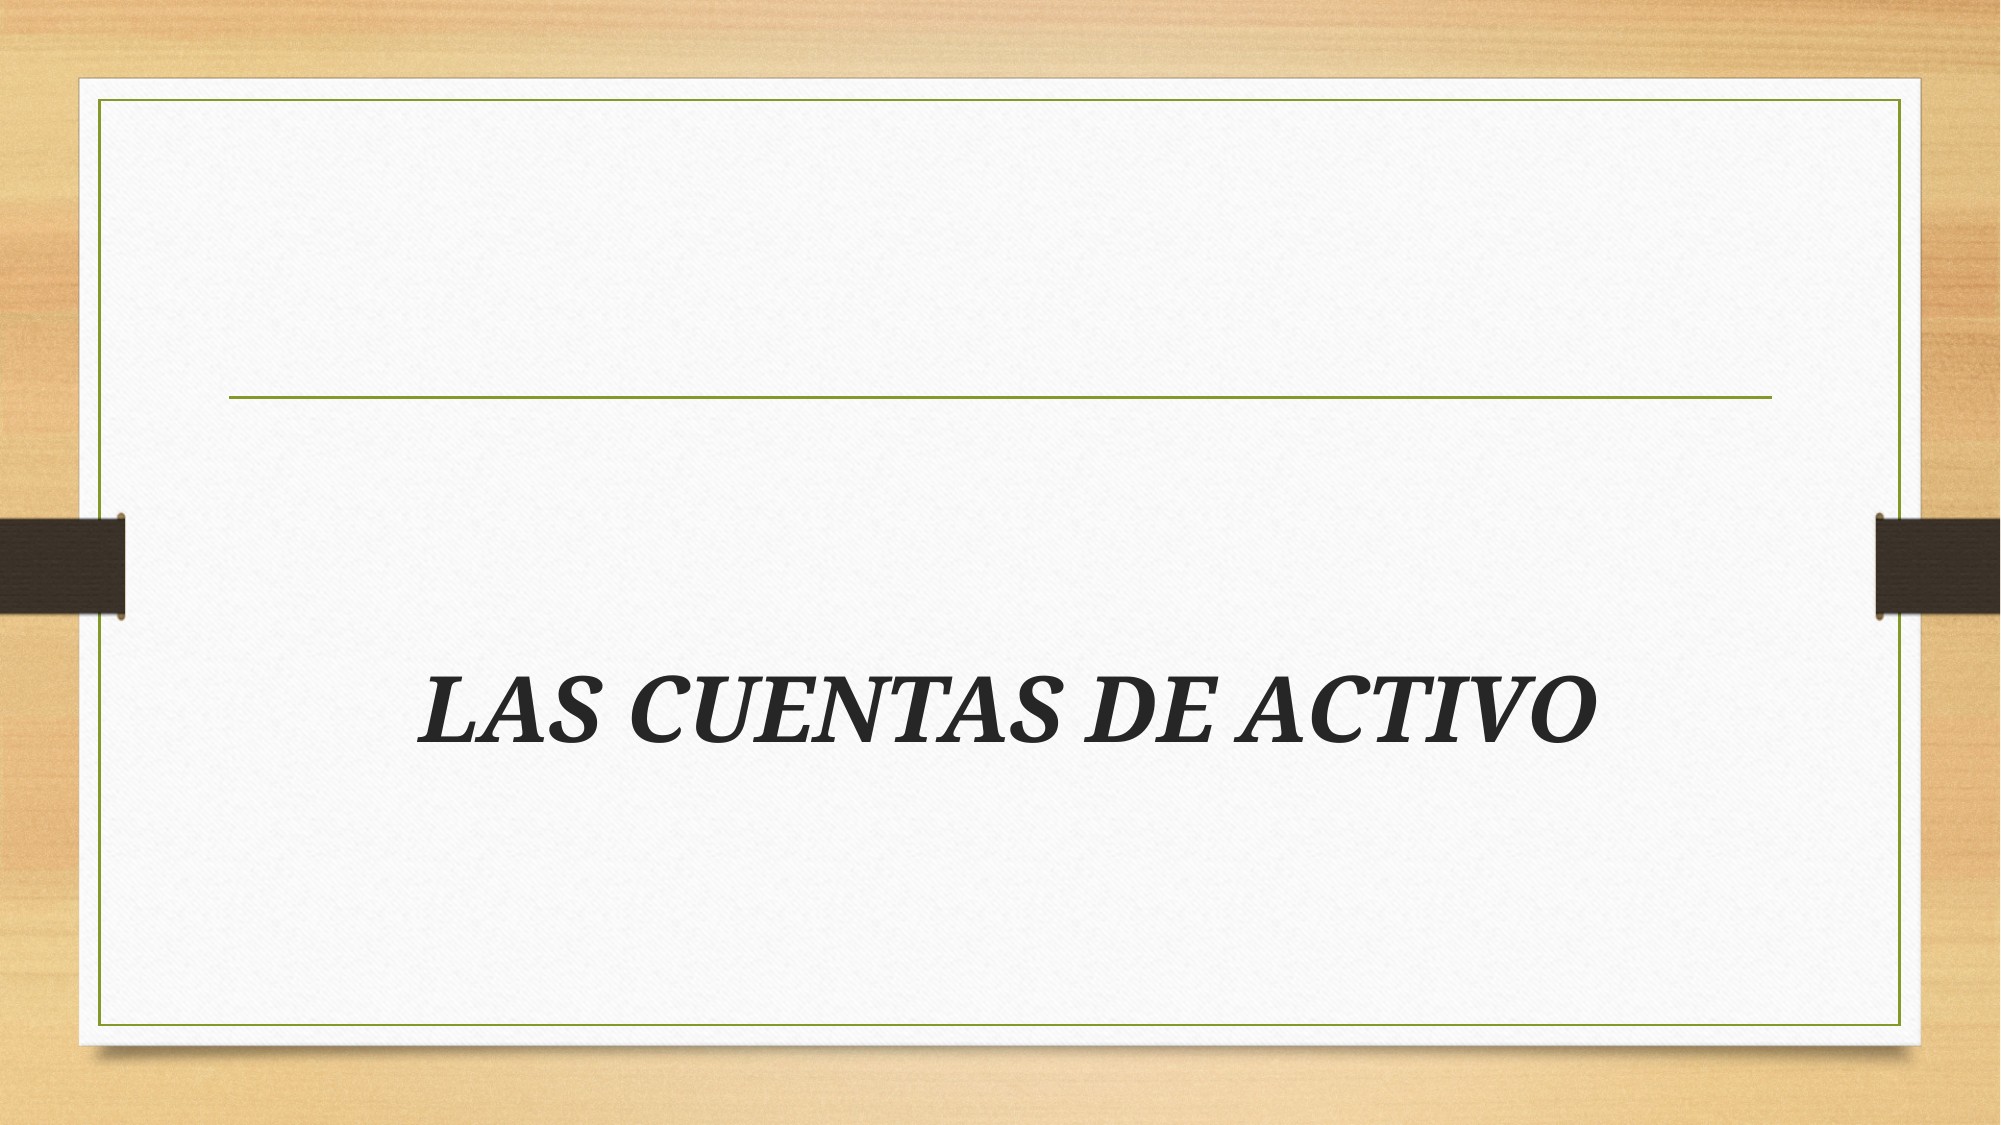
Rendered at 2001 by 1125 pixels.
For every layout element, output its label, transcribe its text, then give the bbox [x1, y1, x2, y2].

picture [0, 0, 2001, 1125]
title LAS CUENTAS DE ACTIVO [137, 412, 1883, 1001]
